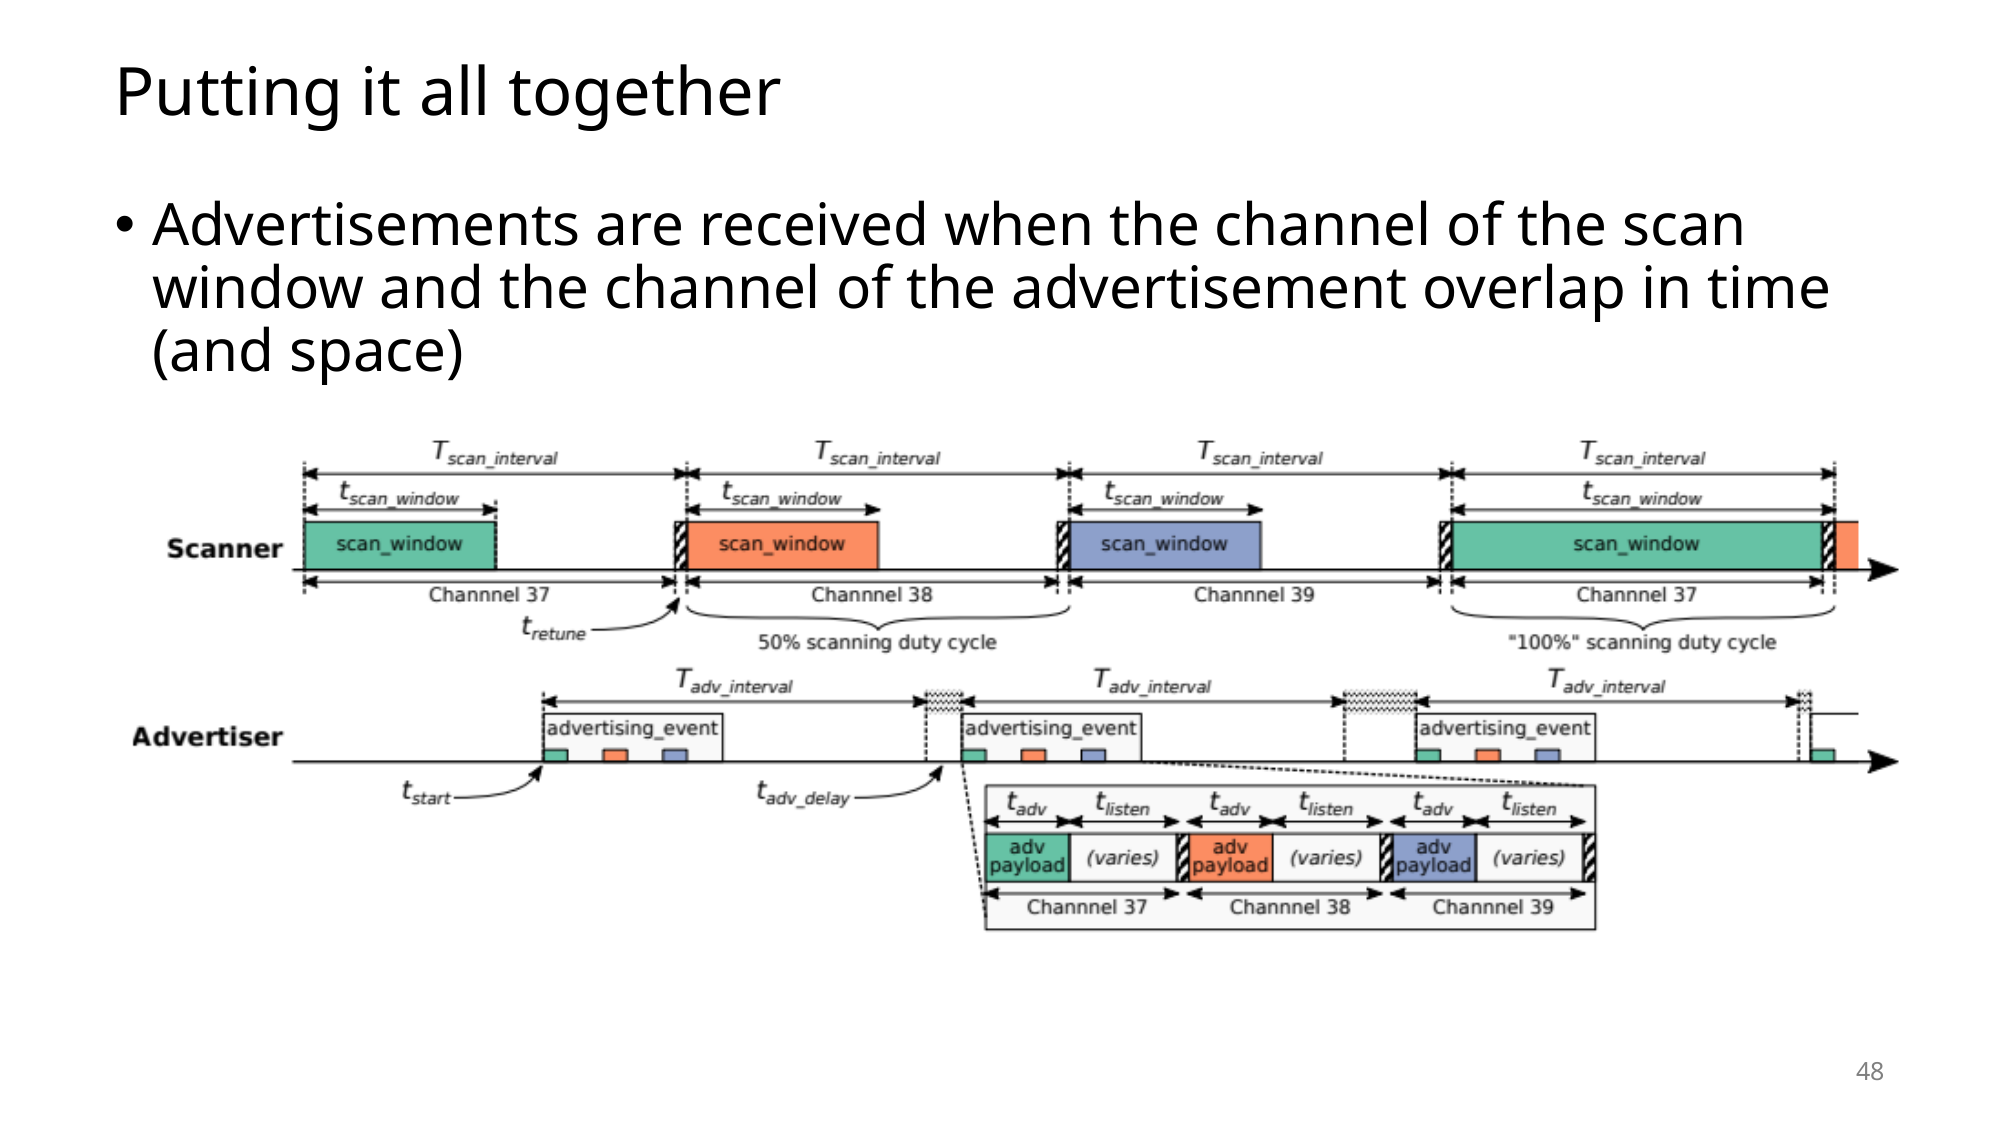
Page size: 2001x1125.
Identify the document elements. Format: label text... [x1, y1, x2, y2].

slide_number 48 [1749, 1042, 1900, 1103]
picture [119, 432, 1919, 938]
list Advertisements are received when the channel of the scan window and the channel of the advertisement overlap in time (and space) [99, 187, 1900, 1013]
title Putting it all together [99, 37, 1900, 150]
